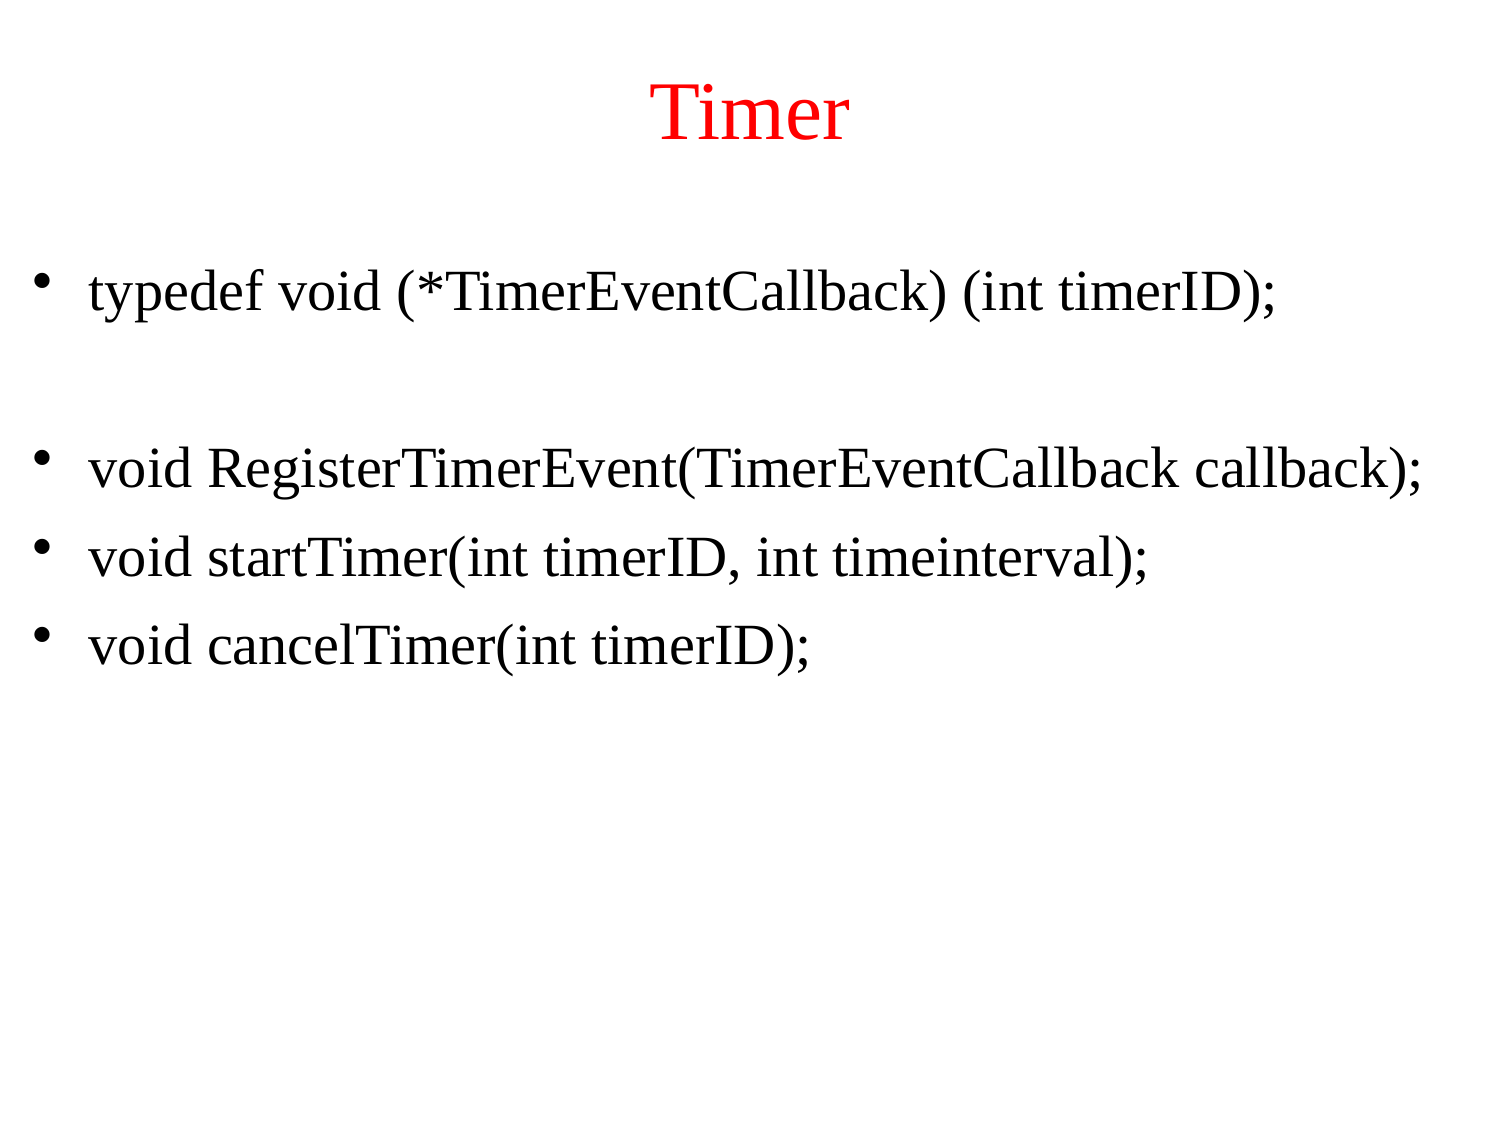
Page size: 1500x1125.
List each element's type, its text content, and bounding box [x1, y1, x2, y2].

text_box typedef void (*TimerEventCallback) (int timerID); void RegisterTimerEvent(TimerEventCallback callback); void startTimer(int timerID, int timeinterval); void cancelTimer(int timerID); [17, 255, 1483, 752]
title Timer [0, 12, 1500, 200]
